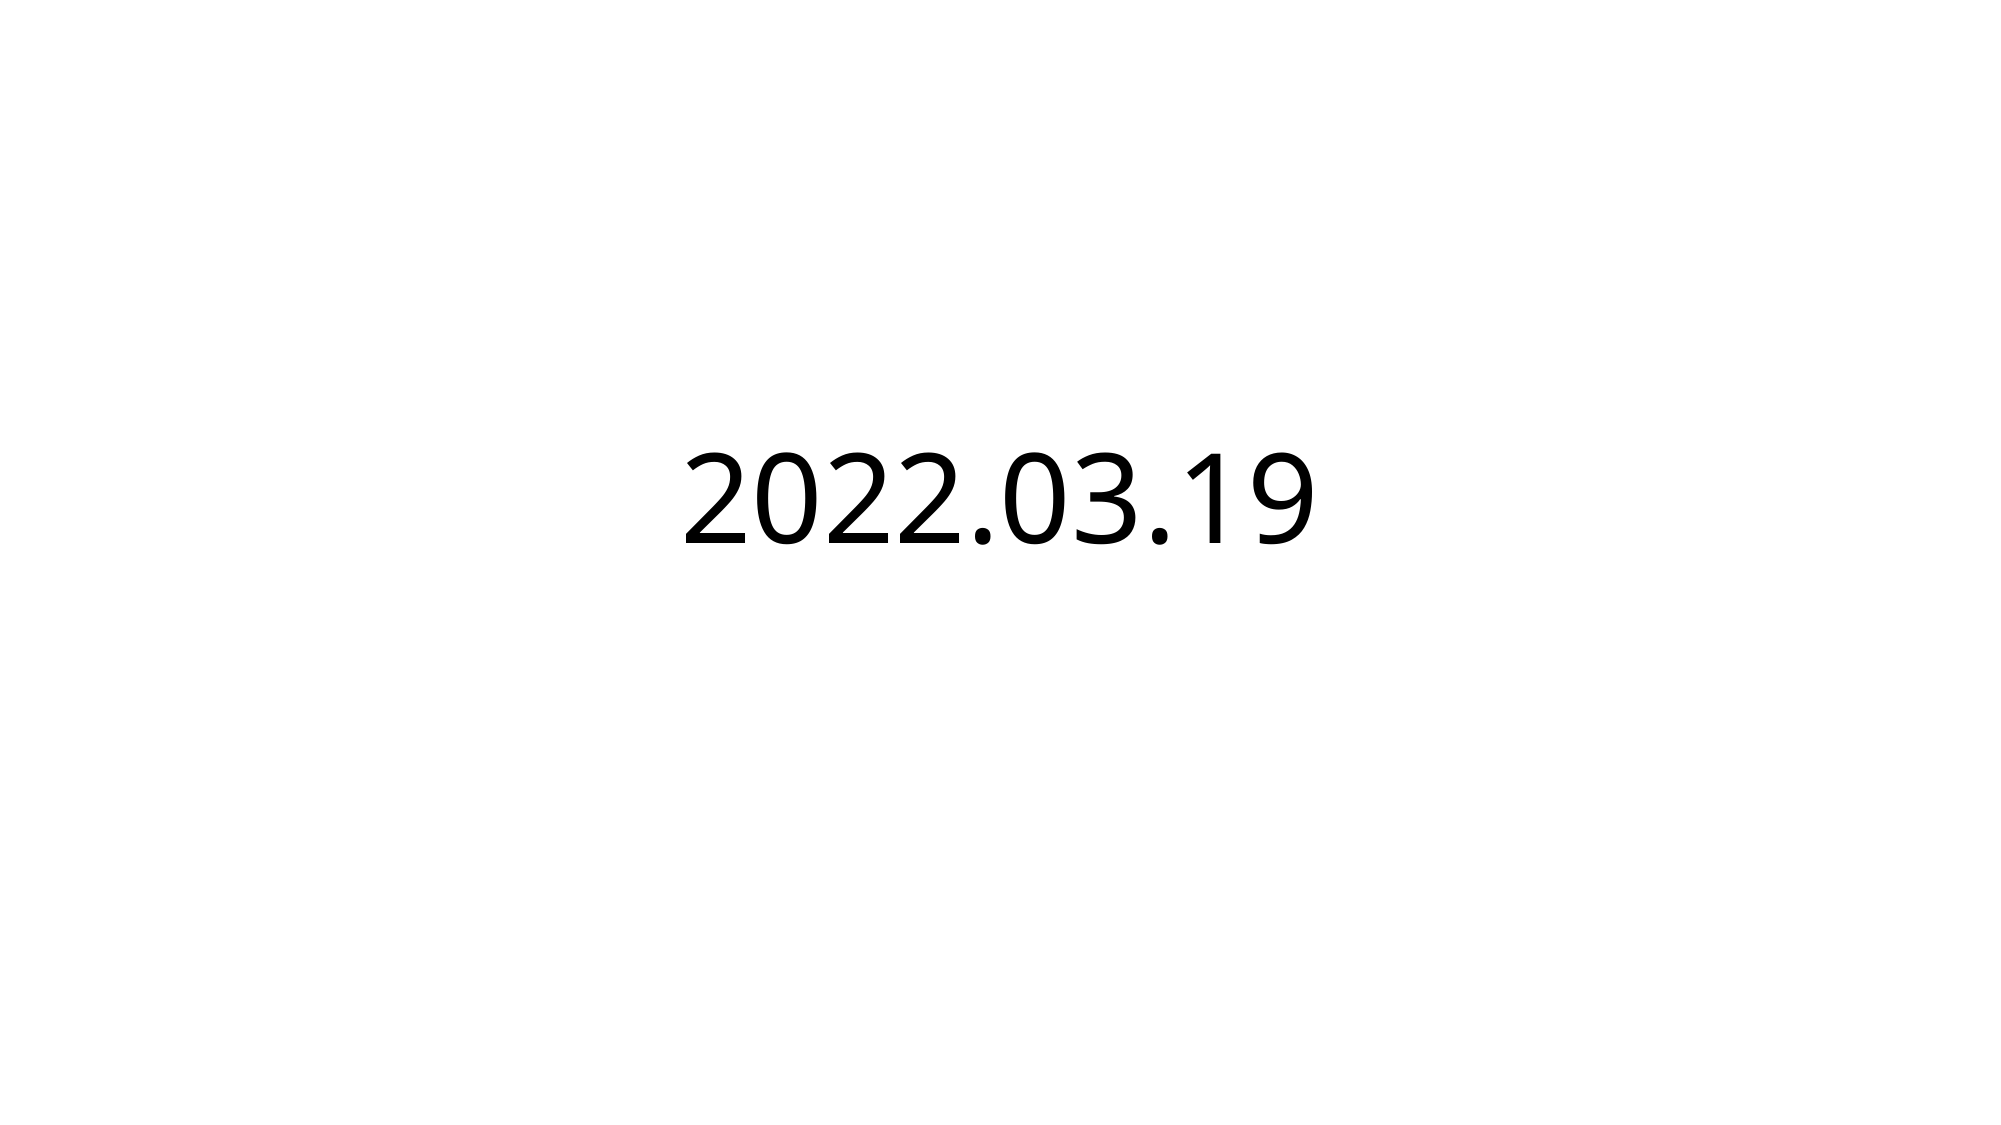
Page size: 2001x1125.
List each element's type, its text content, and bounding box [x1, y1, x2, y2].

title 2022.03.19 [249, 217, 1750, 576]
